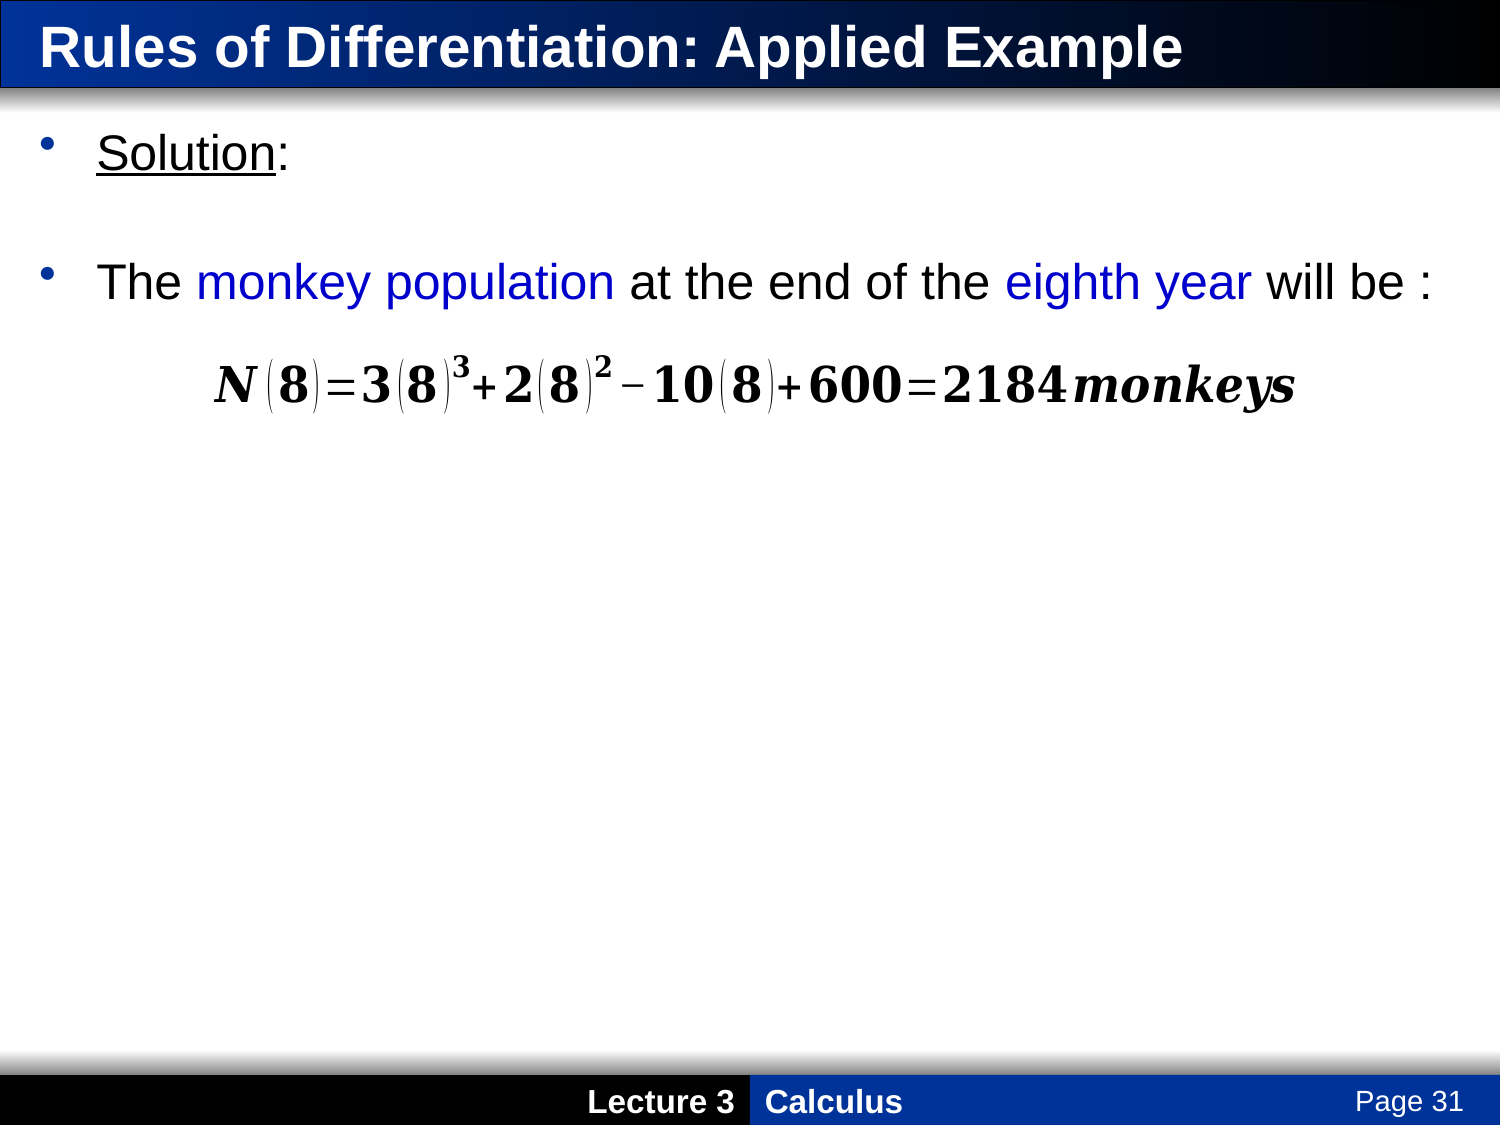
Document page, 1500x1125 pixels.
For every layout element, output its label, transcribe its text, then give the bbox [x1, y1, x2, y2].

list Solution: The monkey population at the end of the eighth year will be : [24, 112, 1475, 1038]
title Rules of Differentiation: Applied Example [24, 12, 1500, 75]
slide_number Page 31 [1337, 1074, 1488, 1125]
